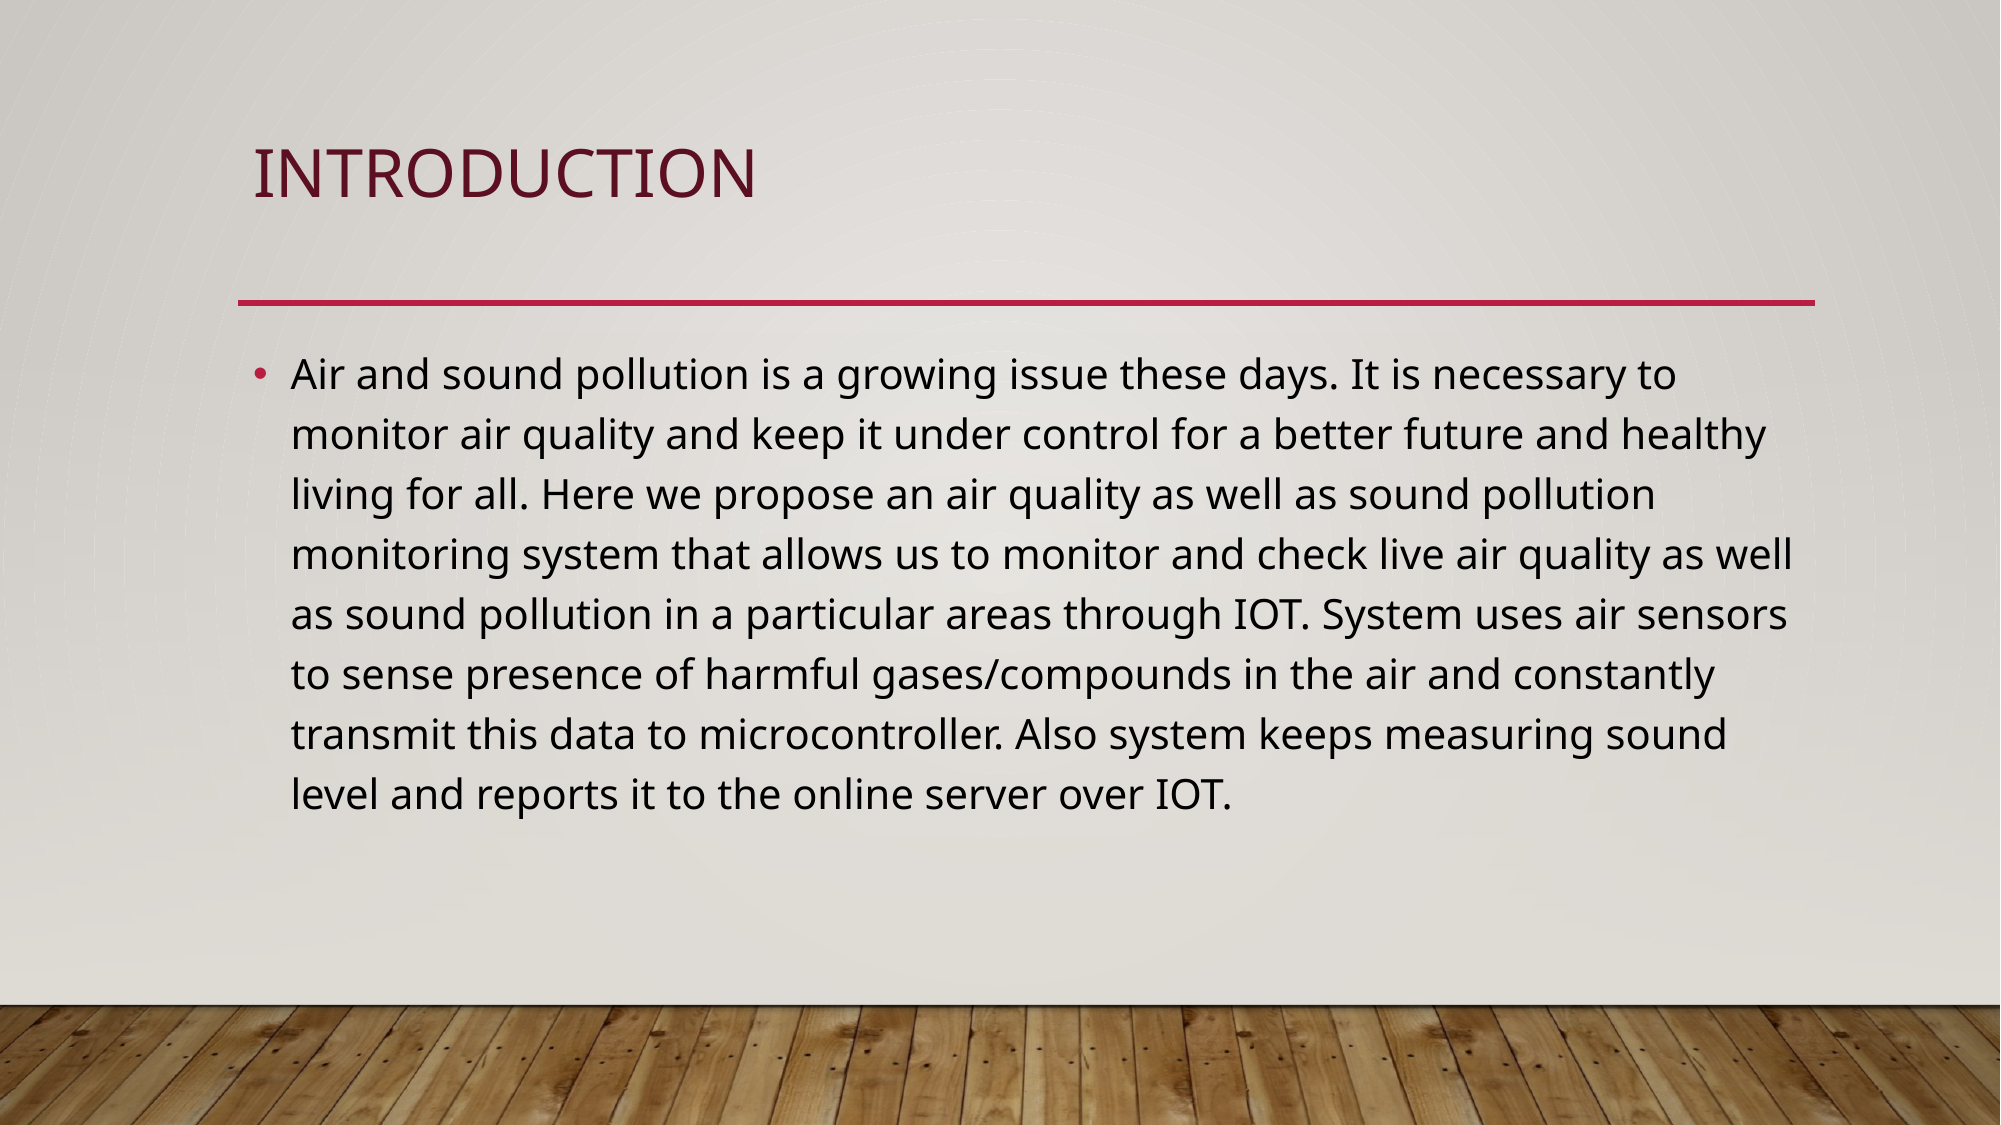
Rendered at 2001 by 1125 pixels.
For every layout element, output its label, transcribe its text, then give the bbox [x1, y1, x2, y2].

picture [0, 1005, 2000, 1125]
list Air and sound pollution is a growing issue these days. It is necessary to monitor air quality and keep it under control for a better future and healthy living for all. Here we propose an air quality as well as sound pollution monitoring system that allows us to monitor and check live air quality as well as sound pollution in a particular areas through IOT. System uses air sensors to sense presence of harmful gases/compounds in the air and constantly transmit this data to microcontroller. Also system keeps measuring sound level and reports it to the online server over IOT. [238, 330, 1814, 897]
title Introduction [238, 131, 1814, 305]
